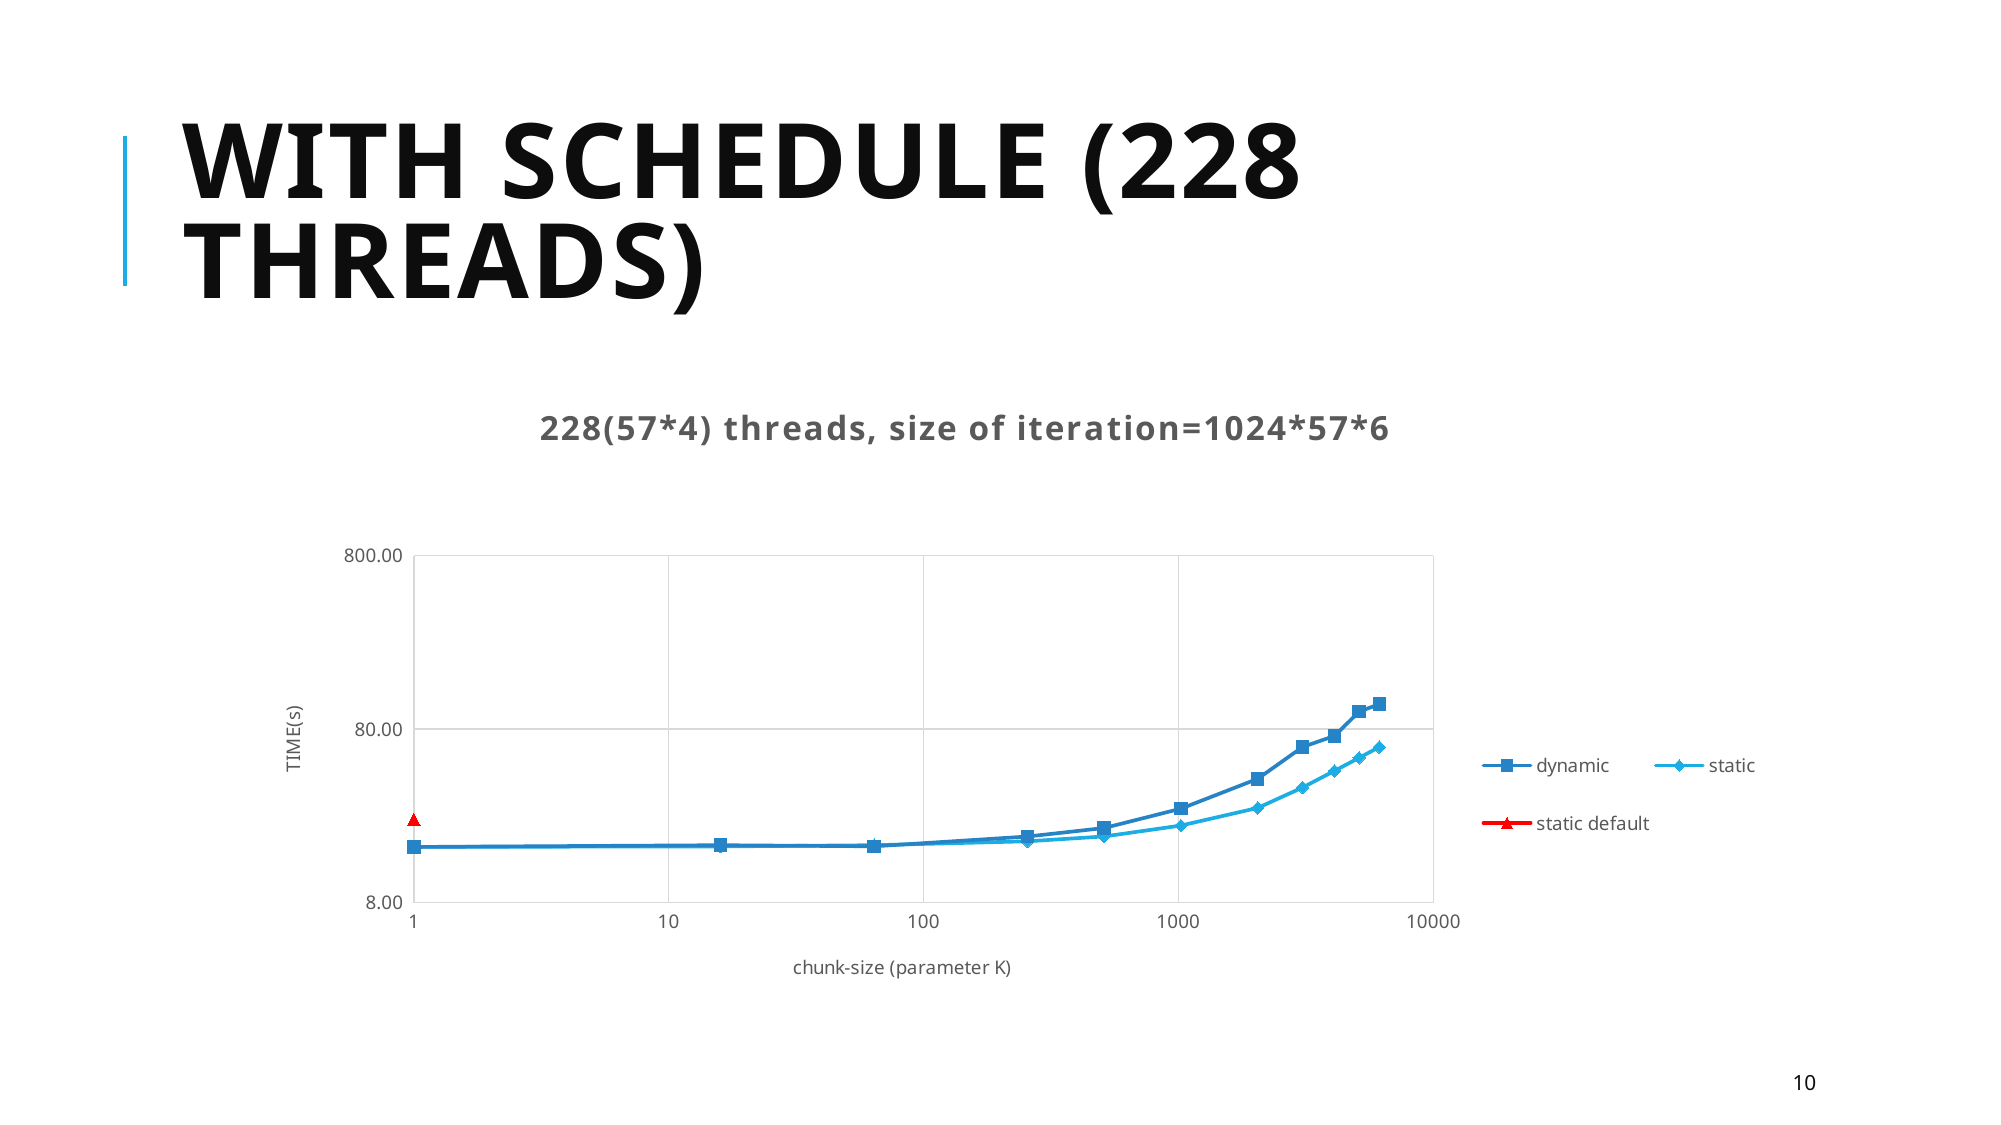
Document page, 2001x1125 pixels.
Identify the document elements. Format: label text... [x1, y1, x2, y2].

title With schedule (228 threads) [168, 96, 1763, 342]
chart [167, 374, 1763, 1036]
slide_number 10 [1777, 1061, 1938, 1107]
